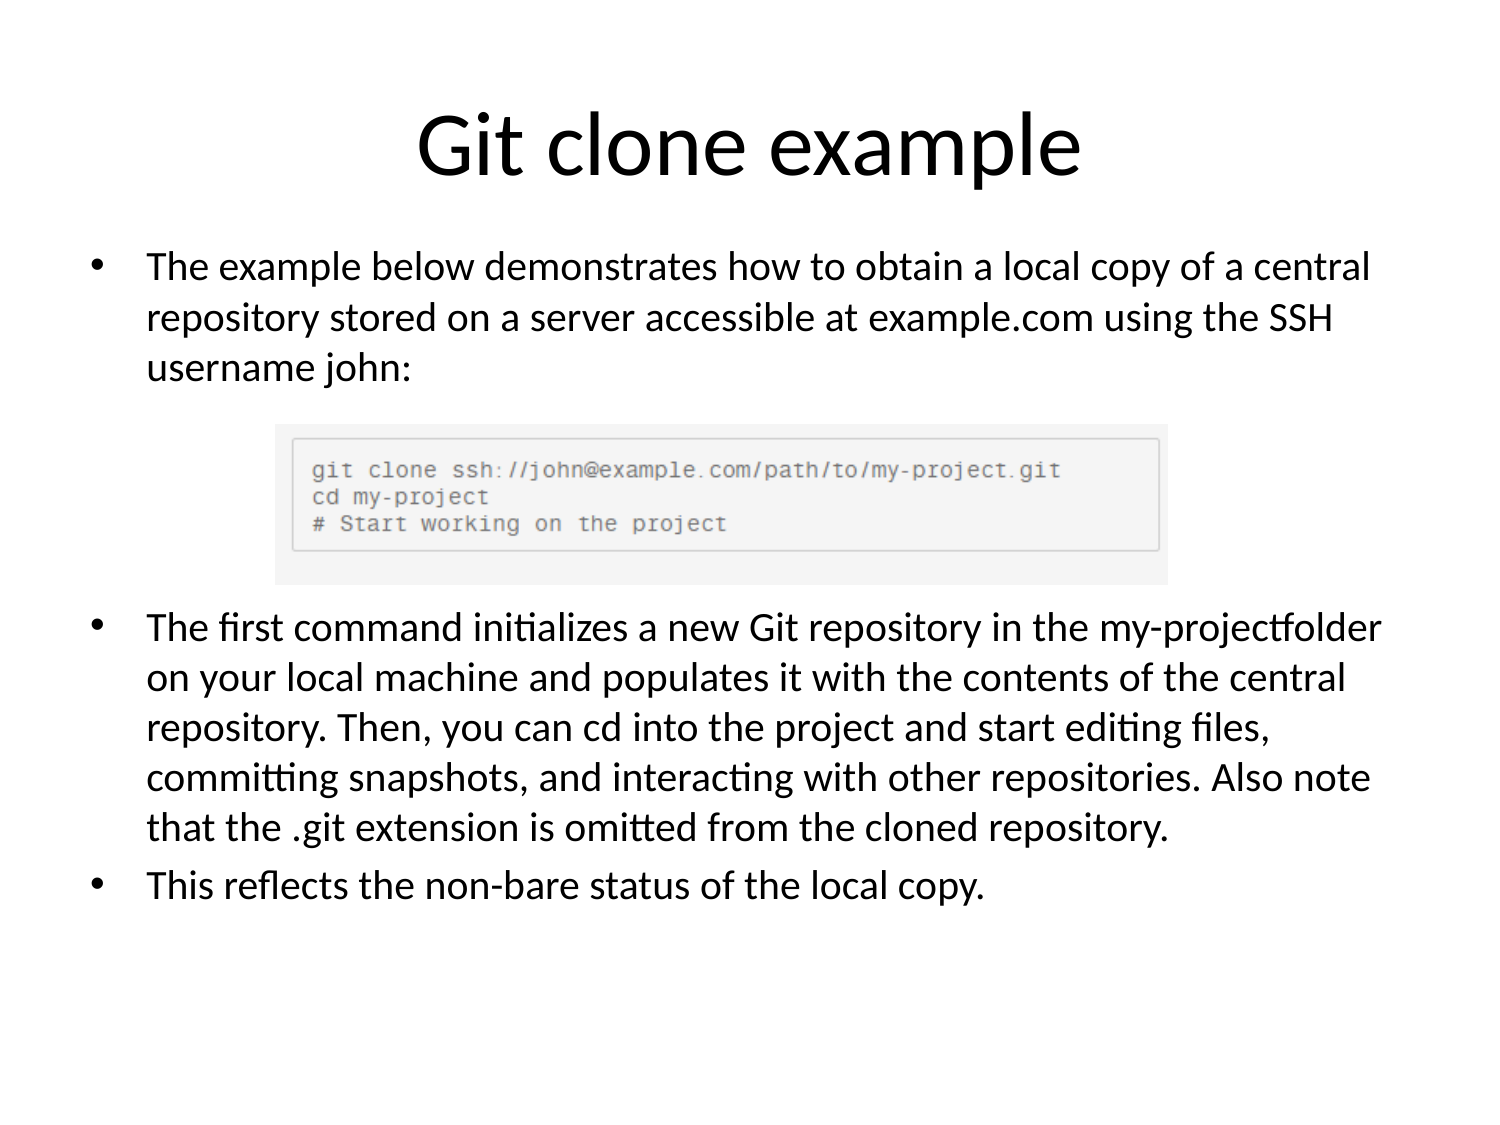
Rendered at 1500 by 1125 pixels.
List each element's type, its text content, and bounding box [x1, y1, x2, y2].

text_box The first command initializes a new Git repository in the my-projectfolder on your local machine and populates it with the contents of the central repository. Then, you can cd into the project and start editing files, committing snapshots, and interacting with other repositories. Also note that the .git extension is omitted from the cloned repository. This reflects the non-bare status of the local copy. [74, 591, 1425, 963]
title Git clone example [75, 45, 1425, 231]
list The example below demonstrates how to obtain a local copy of a central repository stored on a server accessible at example.com using the SSH username john: [75, 231, 1425, 420]
picture [274, 424, 1168, 585]
